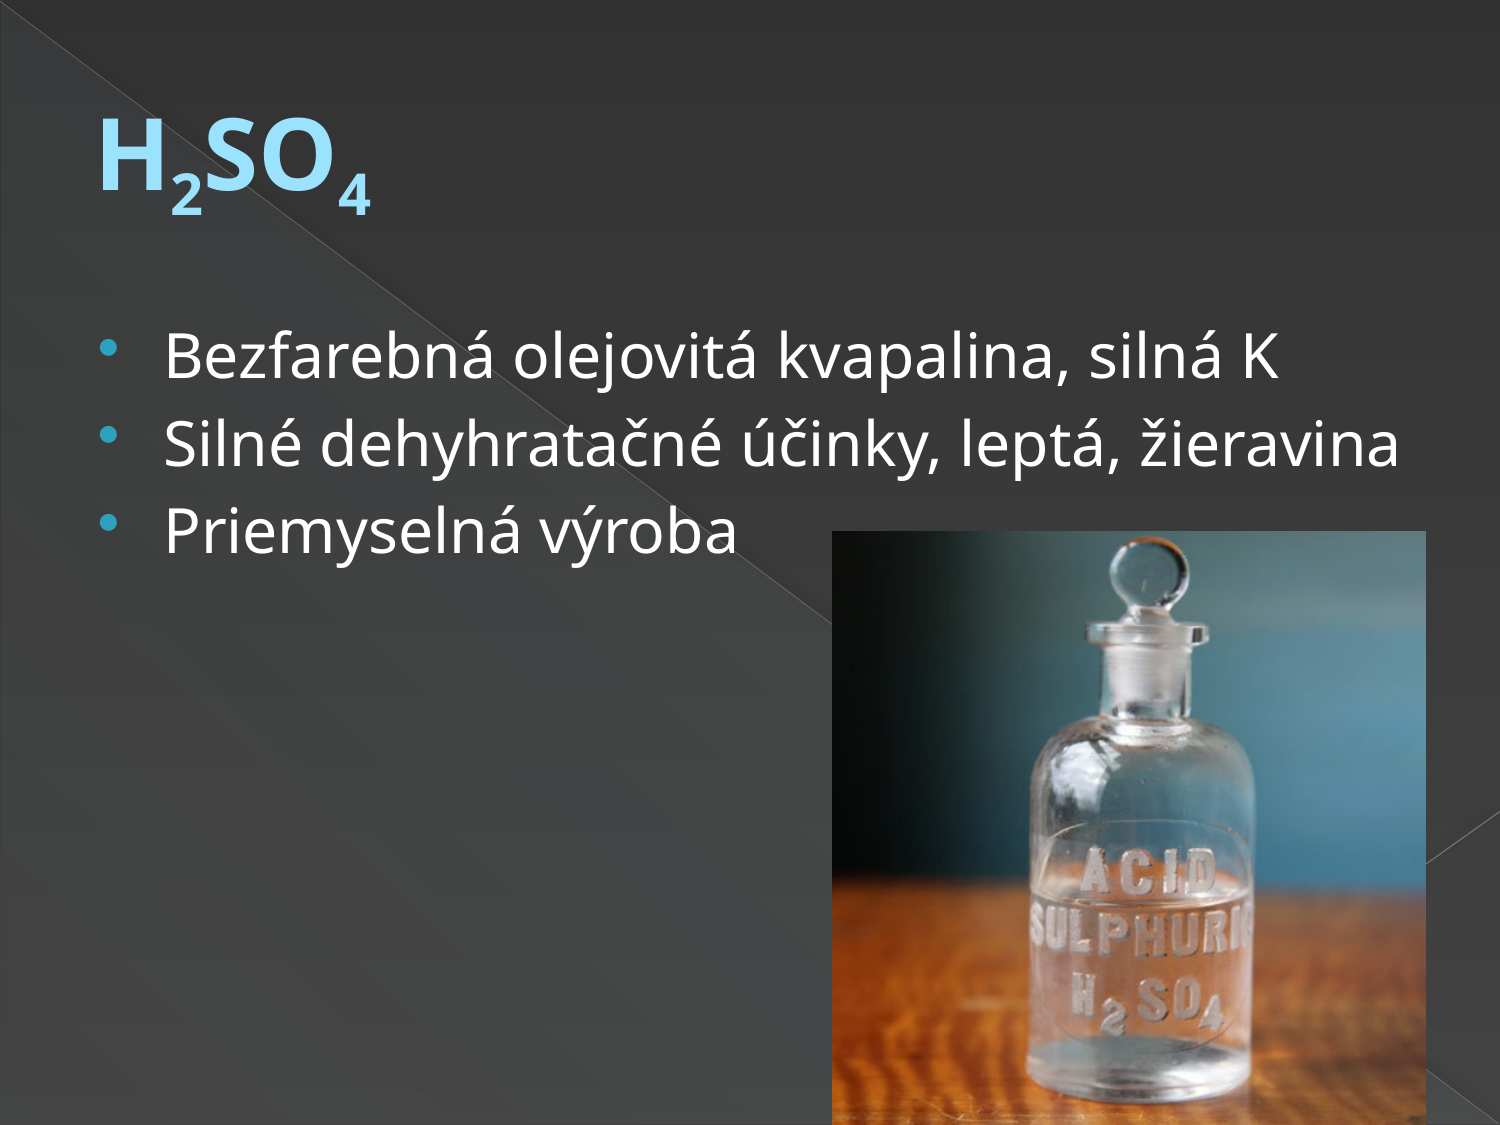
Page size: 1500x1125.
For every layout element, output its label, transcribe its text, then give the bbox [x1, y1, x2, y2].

list Bezfarebná olejovitá kvapalina, silná K Silné dehyhratačné účinky, leptá, žieravina Priemyselná výroba [75, 308, 1425, 1059]
picture [831, 530, 1426, 1125]
title H2SO4 [0, 43, 1425, 274]
